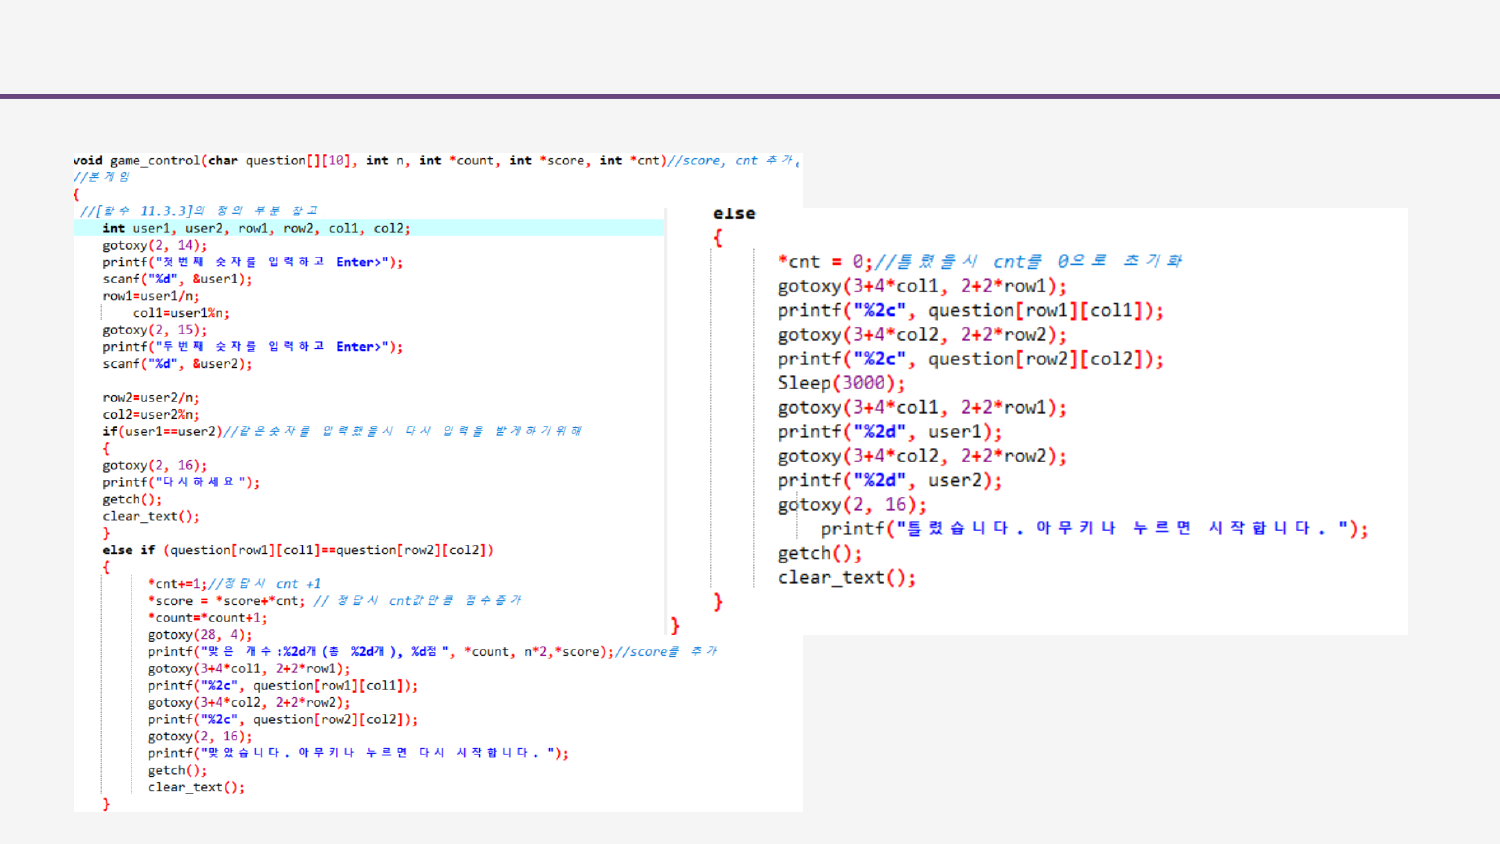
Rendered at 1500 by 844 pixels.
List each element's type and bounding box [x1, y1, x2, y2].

picture [73, 153, 1408, 813]
picture [0, 94, 1500, 99]
